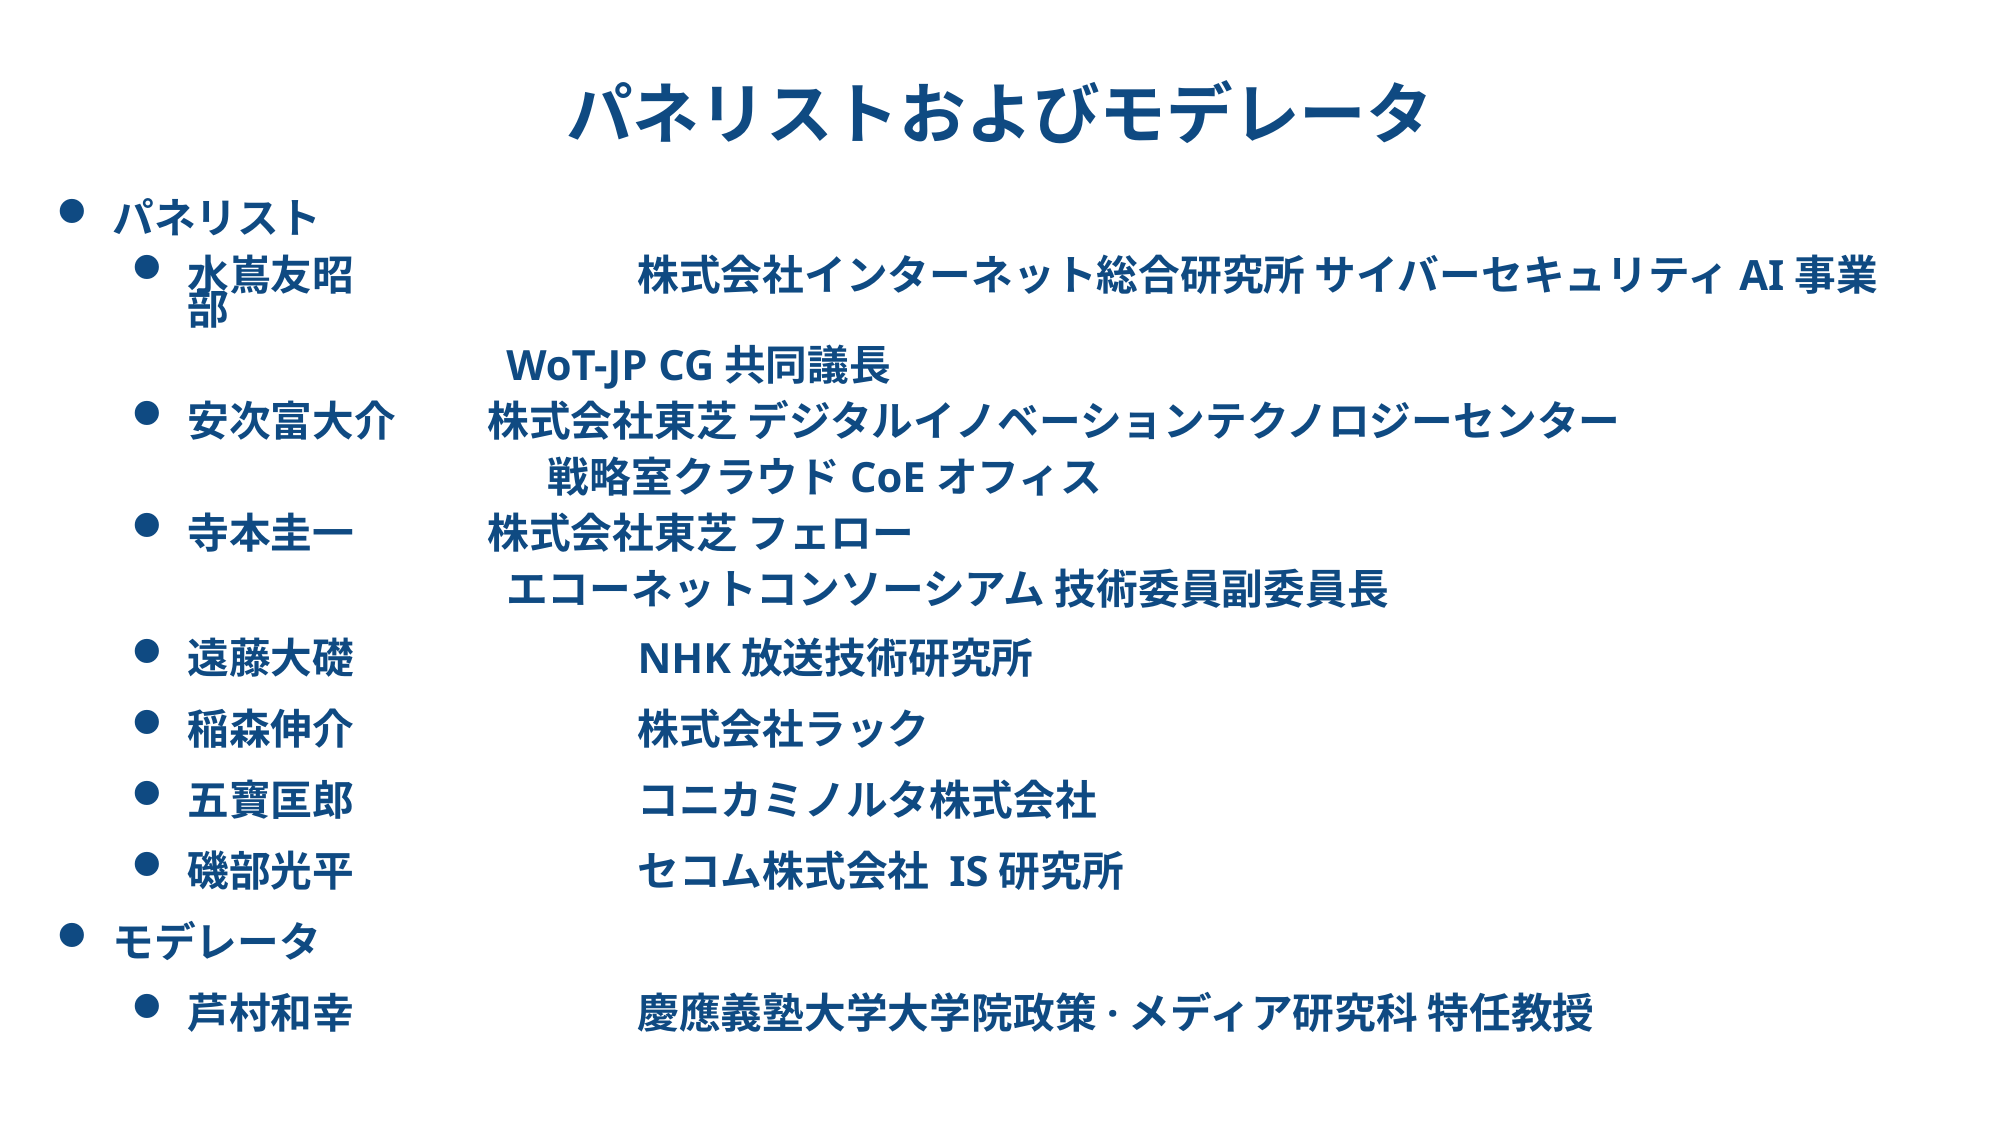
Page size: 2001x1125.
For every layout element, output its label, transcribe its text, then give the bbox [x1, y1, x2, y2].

text_box パネリスト 水嶌友昭 株式会社インターネット総合研究所 サイバーセキュリティAI事業部 WoT-JP CG共同議長 安次富大介 株式会社東芝 デジタルイノベーションテクノロジーセンター 戦略室クラウドCoEオフィス 寺本圭一 株式会社東芝 フェロー エコーネットコンソーシアム 技術委員副委員長 遠藤大礎 NHK放送技術研究所 稲森伸介 株式会社ラック 五寶匡郎 コニカミノルタ株式会社 磯部光平 セコム株式会社 IS研究所 モデレータ 芦村和幸 慶應義塾大学大学院政策·メディア研究科 特任教授 [41, 183, 1900, 955]
text_box パネリストおよびモデレータ [477, 68, 1523, 166]
